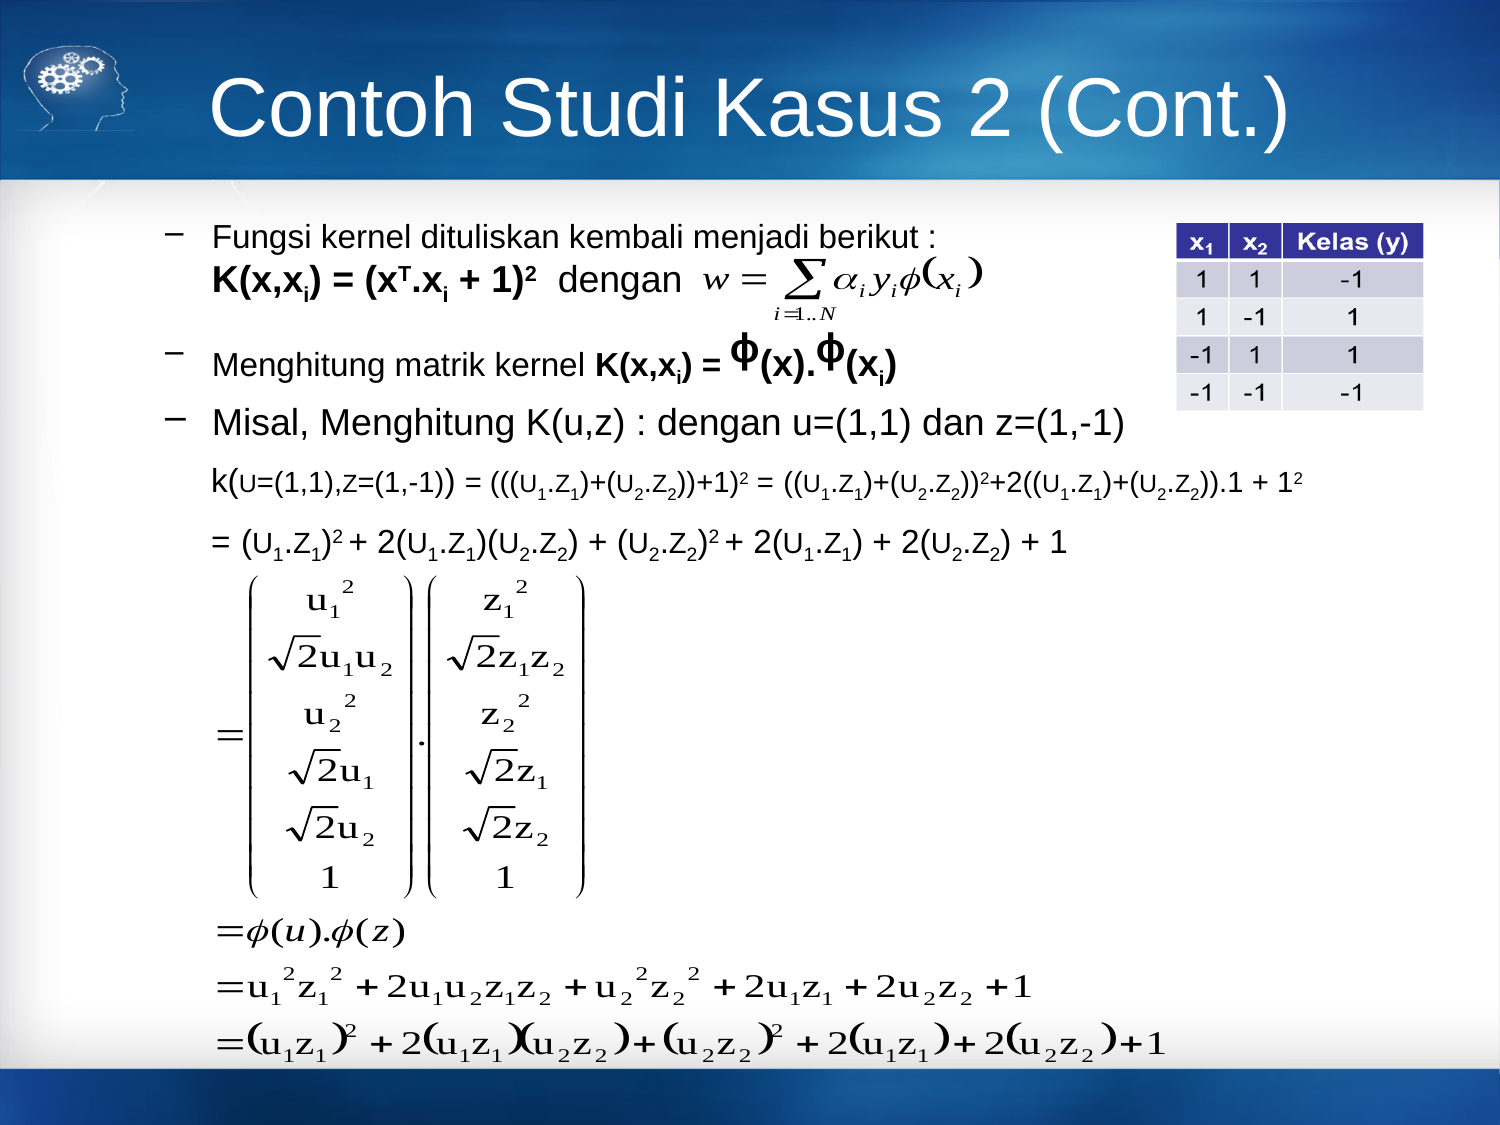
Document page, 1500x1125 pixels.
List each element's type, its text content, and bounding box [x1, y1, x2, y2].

picture [0, 0, 1500, 1125]
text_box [694, 231, 987, 328]
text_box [206, 567, 1170, 1071]
title Contoh Studi Kasus 2 (Cont.) [75, 45, 1425, 161]
list Fungsi kernel dituliskan kembali menjadi berikut : K(x,xi) = (xT.xi + 1)2 dengan Menghitung matrik kernel K(x,xi) = ᶲ(x).ᶲ(xi) Misal, Menghitung K(u,z) : dengan u=(1,1) dan z=(1,-1) k(U=(1,1),Z=(1,-1)) = (((U1.Z1)+(U2.Z2))+1)2 = ((U1.Z1)+(U2.Z2))2+2((U1.Z1)+(U2.Z2)).1 + 12 = (U1.Z1)2 + 2(U1.Z1)(U2.Z2) + (U2.Z2)2 + 2(U1.Z1) + 2(U2.Z2) + 1 [75, 208, 1425, 1005]
